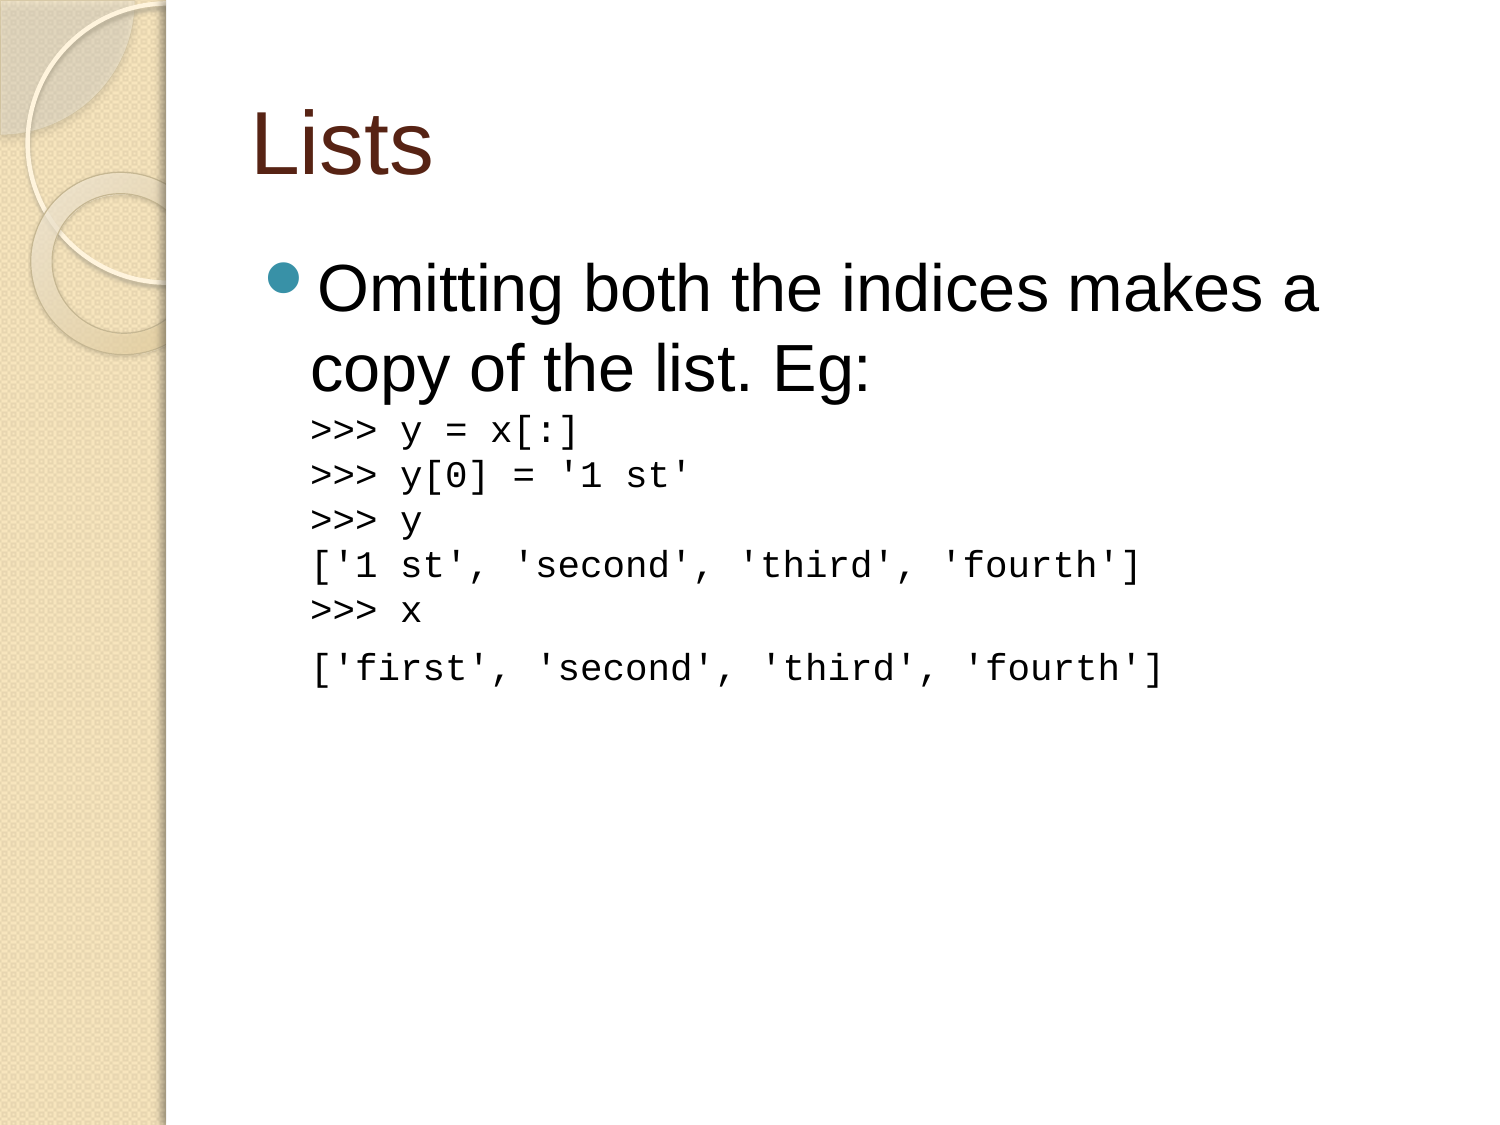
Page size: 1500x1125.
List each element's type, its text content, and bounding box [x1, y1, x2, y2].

title Lists [235, 45, 1466, 233]
list Omitting both the indices makes a copy of the list. Eg: >>> y = x[:] >>> y[0] = '1 st' >>> y ['1 st', 'second', 'third', 'fourth'] >>> x ['first', 'second', 'third', 'fourth'] [235, 237, 1466, 1025]
